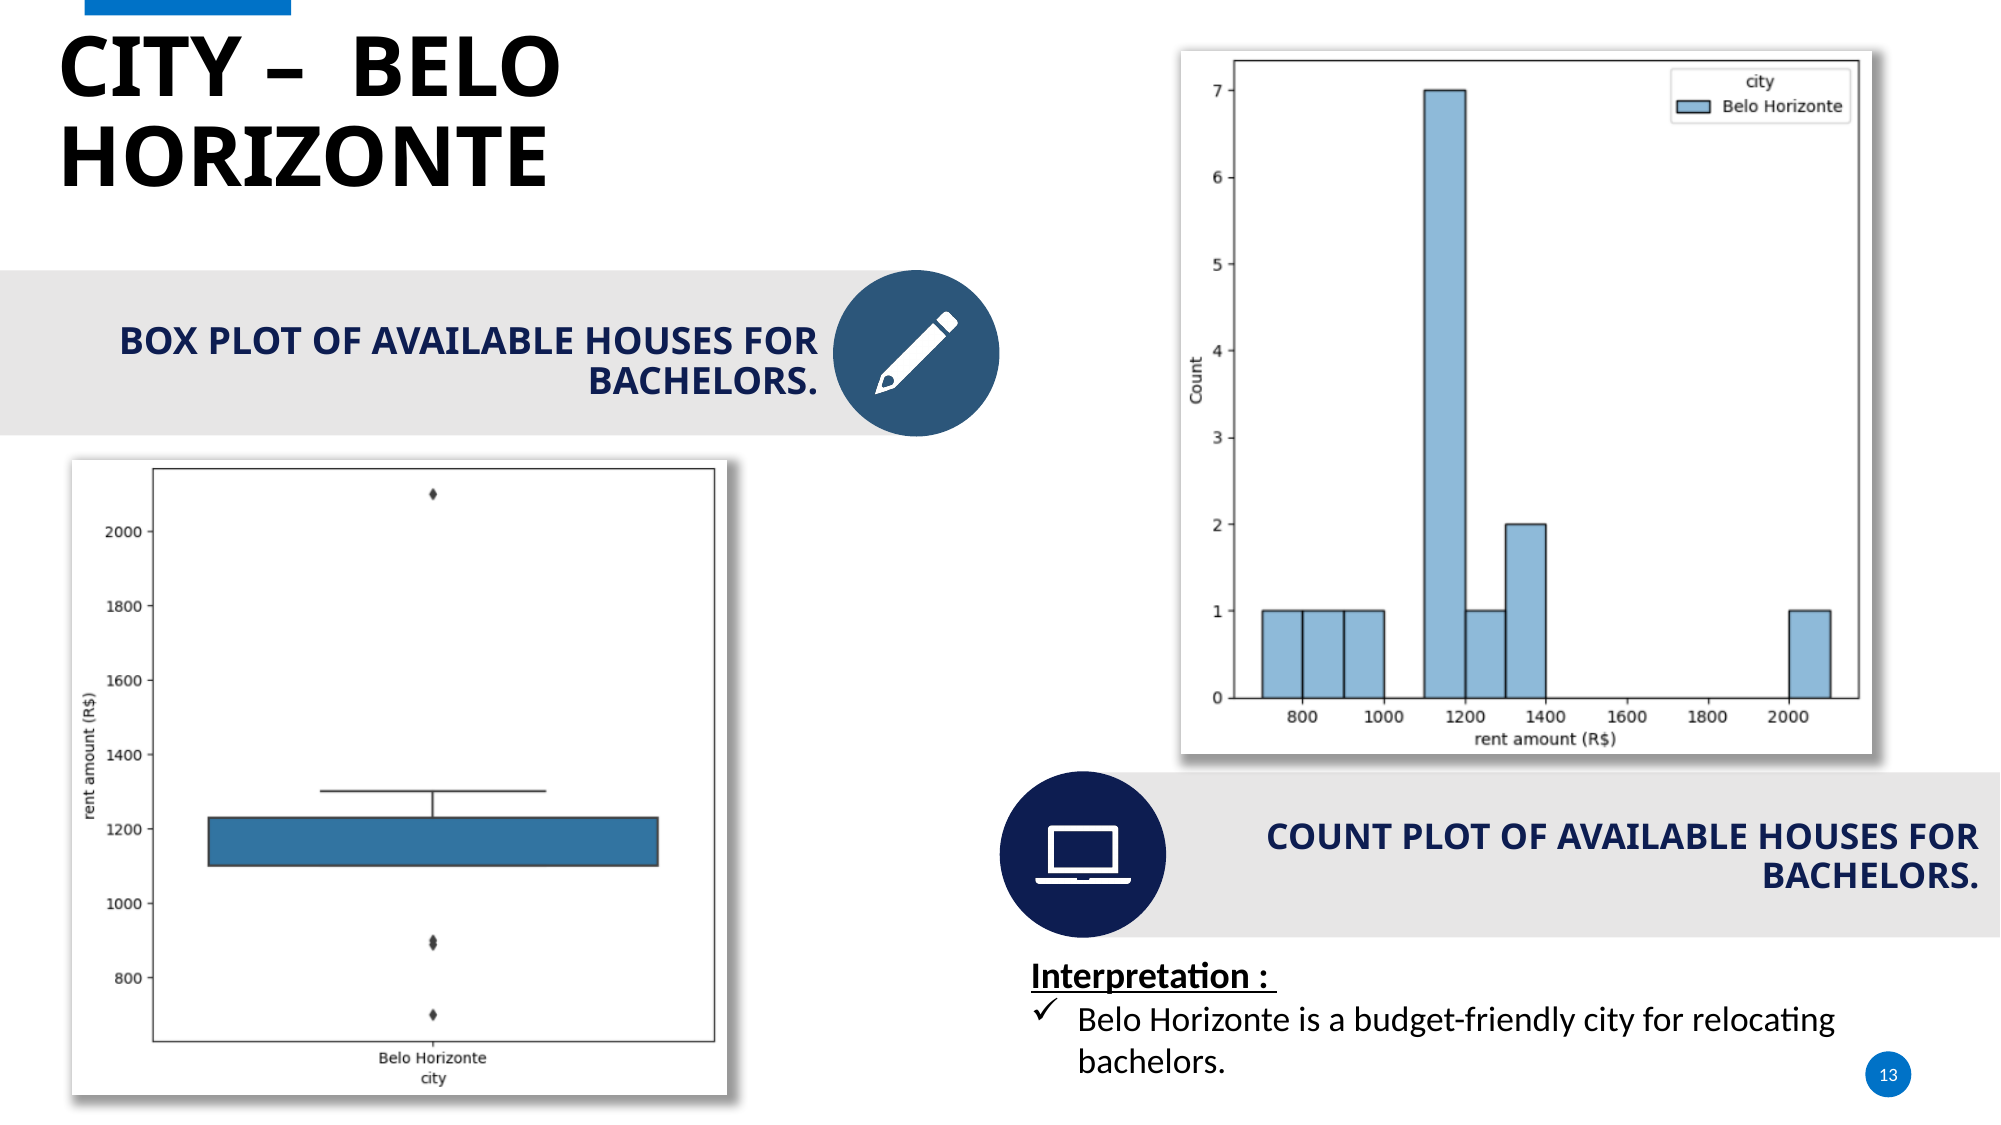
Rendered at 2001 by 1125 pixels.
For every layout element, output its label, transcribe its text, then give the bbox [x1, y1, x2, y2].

picture [72, 460, 727, 1095]
text_box Interpretation : Belo Horizonte is a budget-friendly city for relocating bachelors. [1016, 943, 1950, 1089]
text_box Count plot of available houses for bachelors. [1160, 817, 1980, 899]
list Box plot of available houses for bachelors. [0, 321, 819, 403]
picture [866, 303, 966, 403]
picture [1033, 804, 1133, 905]
picture [1181, 51, 1872, 754]
title City – Belo Horizonte [57, 105, 1016, 205]
